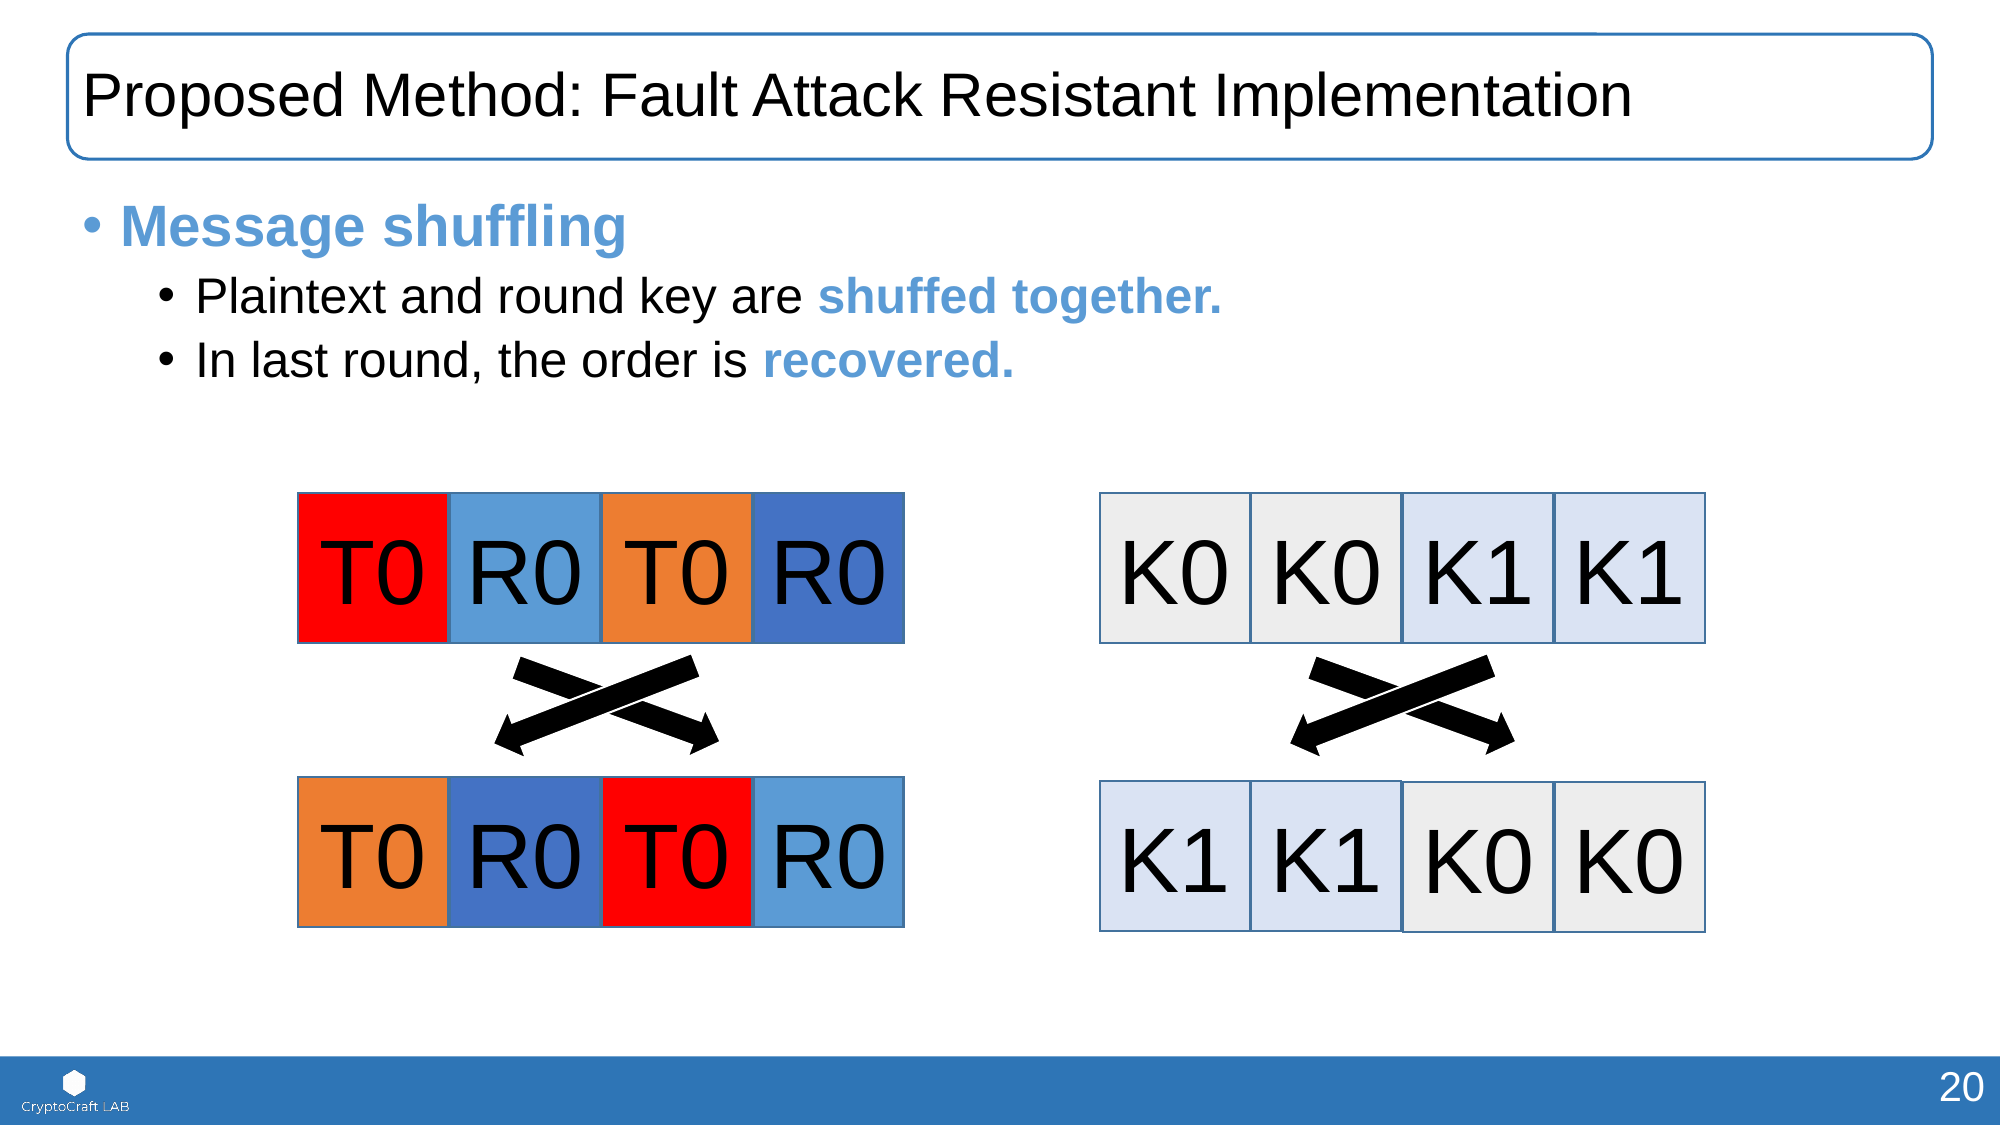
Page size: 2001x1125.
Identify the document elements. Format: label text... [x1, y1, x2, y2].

text_box [1287, 651, 1499, 761]
text_box T0 [601, 776, 753, 928]
text_box R0 [753, 776, 905, 928]
picture [13, 1061, 138, 1123]
text_box [491, 651, 703, 761]
text_box T0 [297, 776, 449, 928]
text_box [1402, 700, 1518, 760]
text_box K1 [1554, 492, 1706, 644]
text_box K0 [1402, 781, 1554, 933]
text_box K0 [1099, 492, 1251, 644]
text_box K1 [1402, 492, 1554, 644]
text_box [1305, 653, 1402, 700]
text_box [509, 653, 606, 700]
text_box K0 [1251, 492, 1402, 644]
text_box T0 [297, 492, 449, 644]
title Proposed Method: Fault Attack Resistant Implementation [67, 34, 1933, 160]
text_box K1 [1099, 780, 1251, 932]
list Message shuffling Plaintext and round key are shuffed together. In last round, the order is recovered. [67, 189, 1933, 1019]
text_box K1 [1251, 780, 1402, 932]
text_box K0 [1554, 781, 1706, 933]
text_box [607, 700, 722, 760]
text_box R0 [449, 492, 601, 644]
text_box R0 [753, 492, 905, 644]
text_box T0 [601, 492, 753, 644]
text_box R0 [449, 776, 601, 928]
